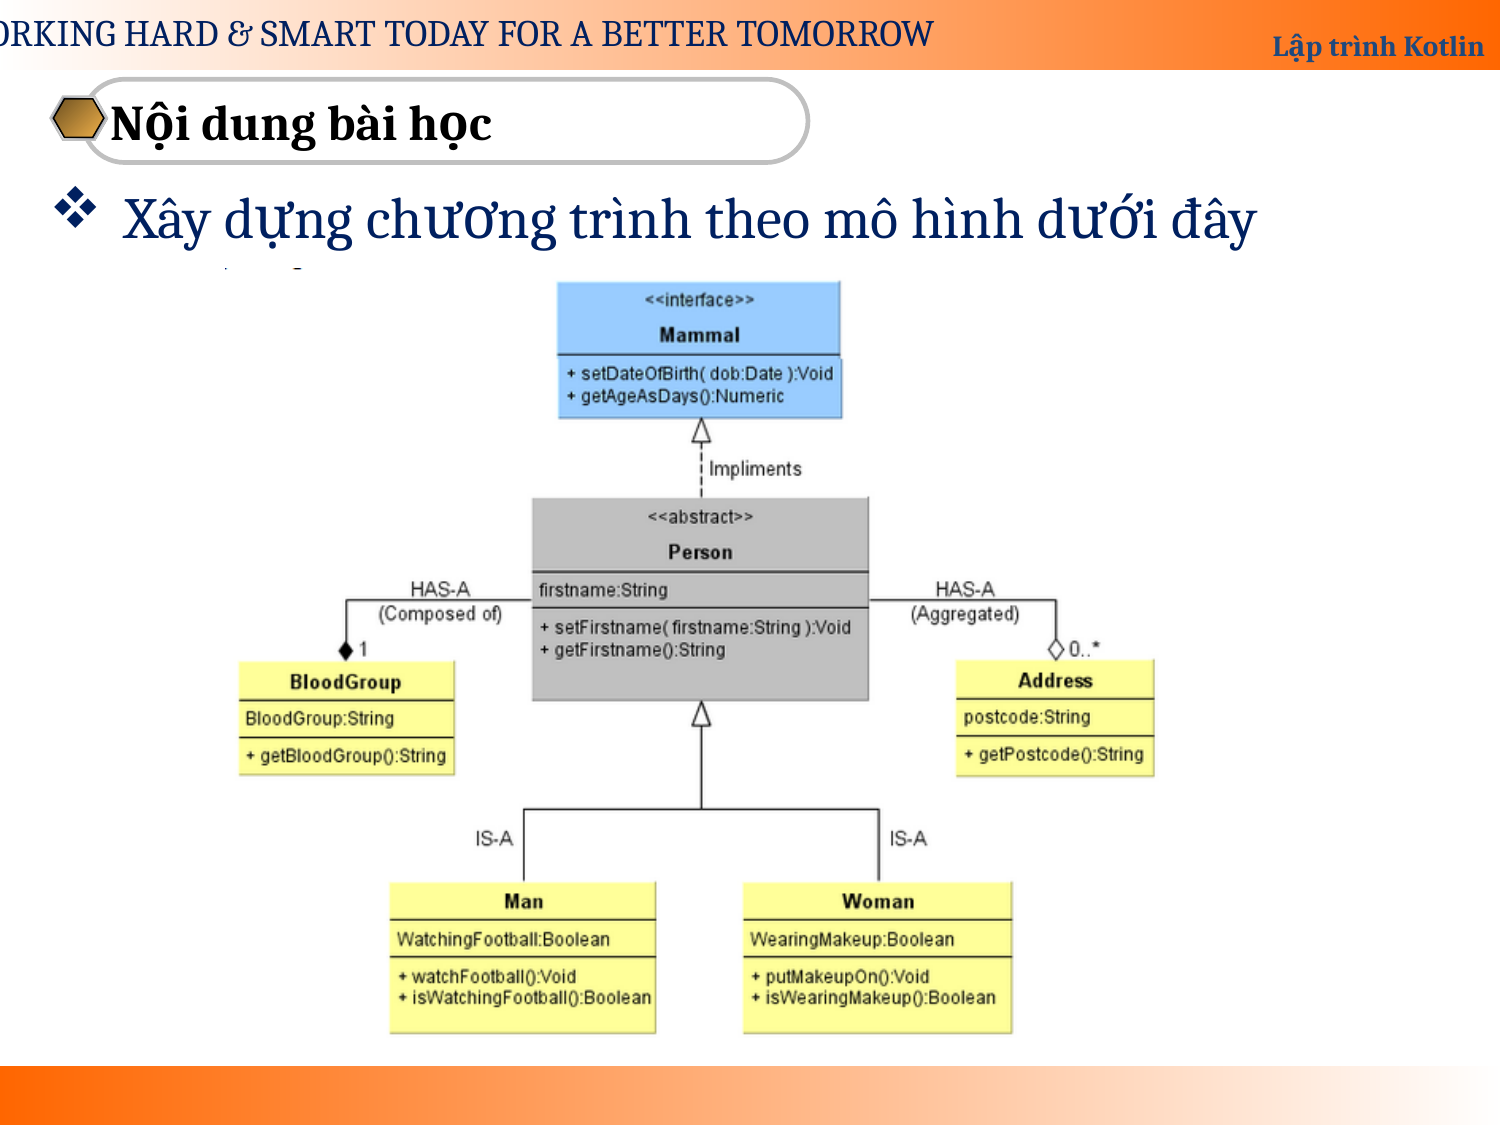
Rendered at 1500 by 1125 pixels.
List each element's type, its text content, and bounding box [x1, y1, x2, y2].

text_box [49, 78, 809, 163]
text_box Xây dựng chương trình theo mô hình dưới đây [34, 172, 1500, 258]
picture [224, 267, 1163, 1041]
